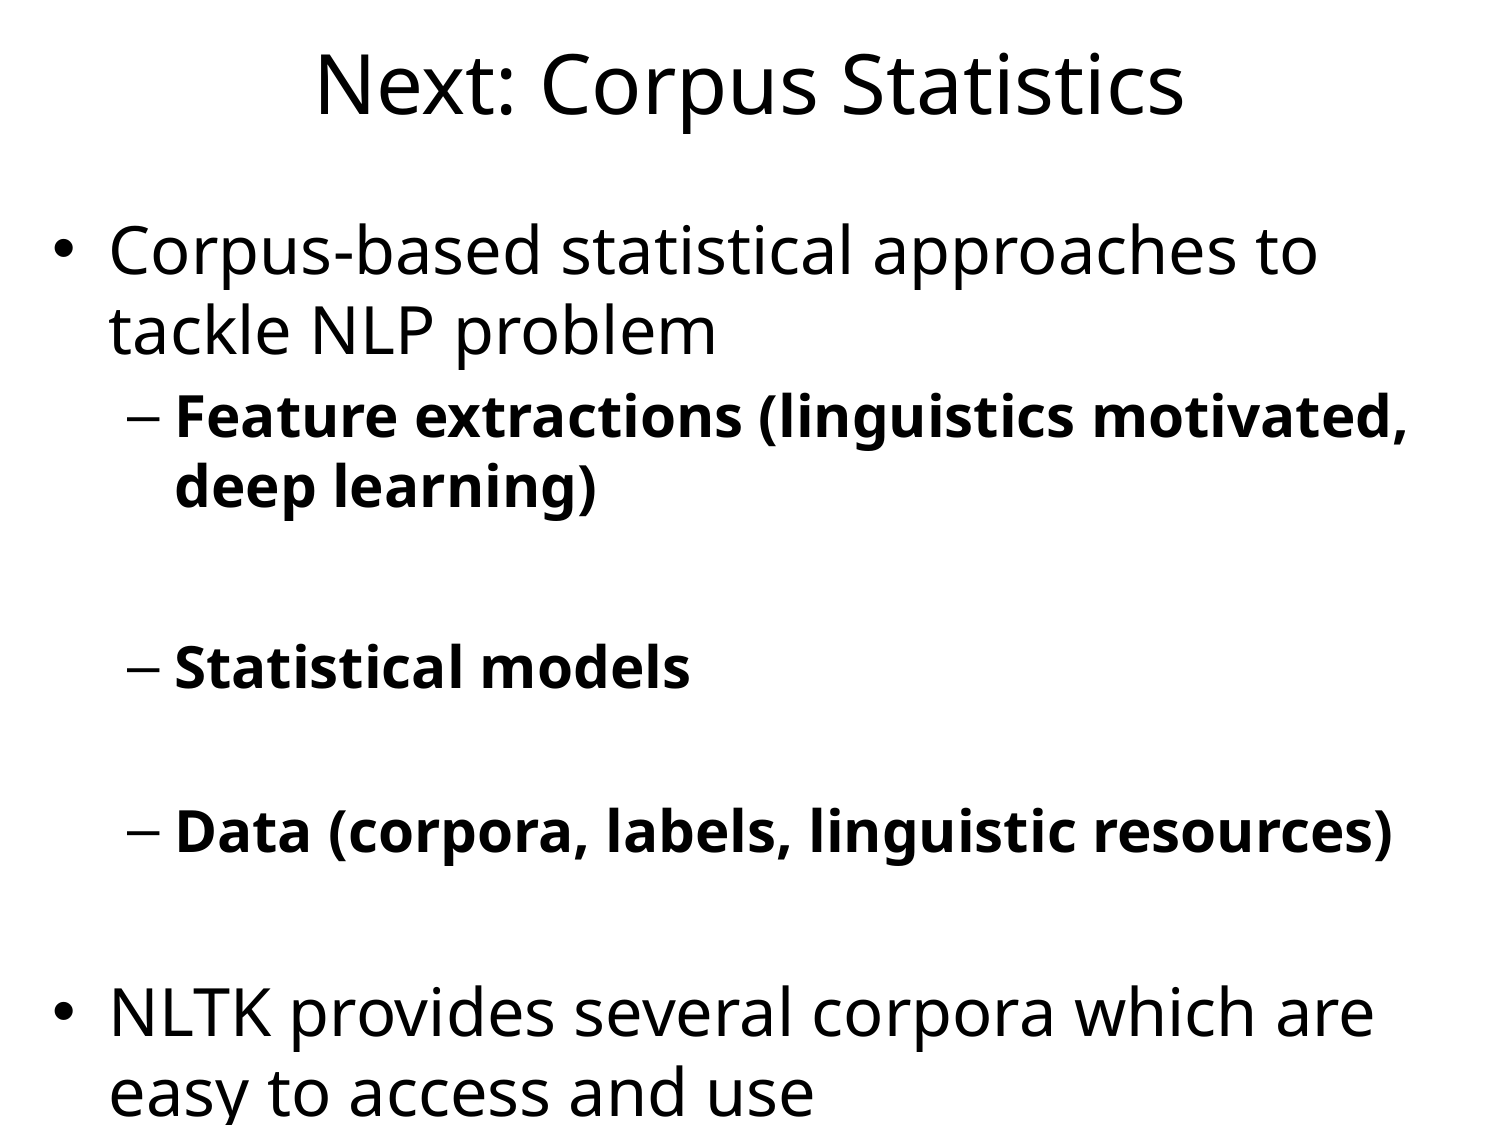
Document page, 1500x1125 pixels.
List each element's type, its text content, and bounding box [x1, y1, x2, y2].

list Corpus-based statistical approaches to tackle NLP problem Feature extractions (linguistics motivated, deep learning) Statistical models Data (corpora, labels, linguistic resources) NLTK provides several corpora which are easy to access and use [37, 200, 1450, 1050]
title Next: Corpus Statistics [0, 0, 1500, 163]
